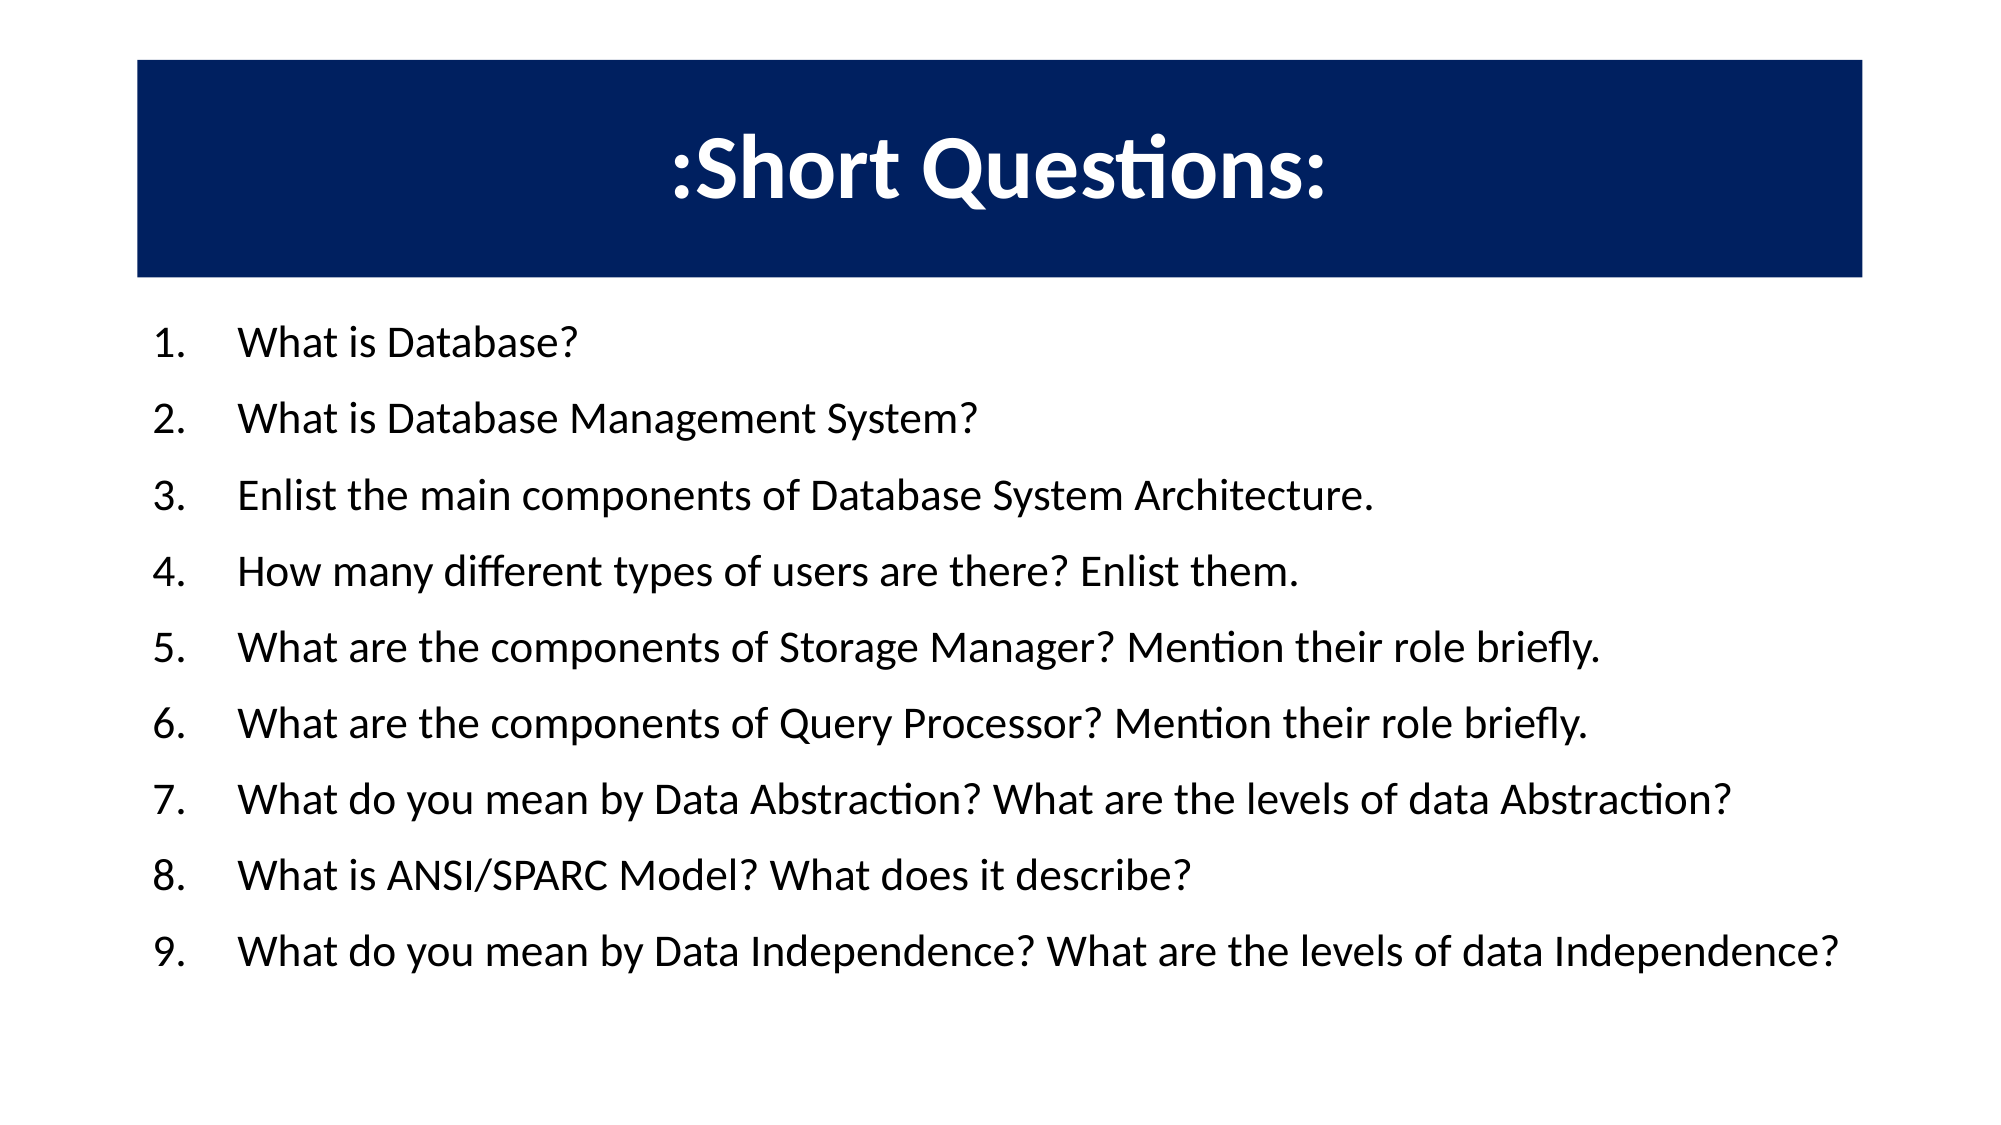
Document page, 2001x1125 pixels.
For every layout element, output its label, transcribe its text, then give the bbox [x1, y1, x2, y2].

title :Short Questions: [137, 59, 1863, 278]
list What is Database? What is Database Management System? Enlist the main components of Database System Architecture. How many different types of users are there? Enlist them. What are the components of Storage Manager? Mention their role briefly. What are the components of Query Processor? Mention their role briefly. What do you mean by Data Abstraction? What are the levels of data Abstraction? What is ANSI/SPARC Model? What does it describe? What do you mean by Data Independence? What are the levels of data Independence? [137, 299, 1863, 1014]
